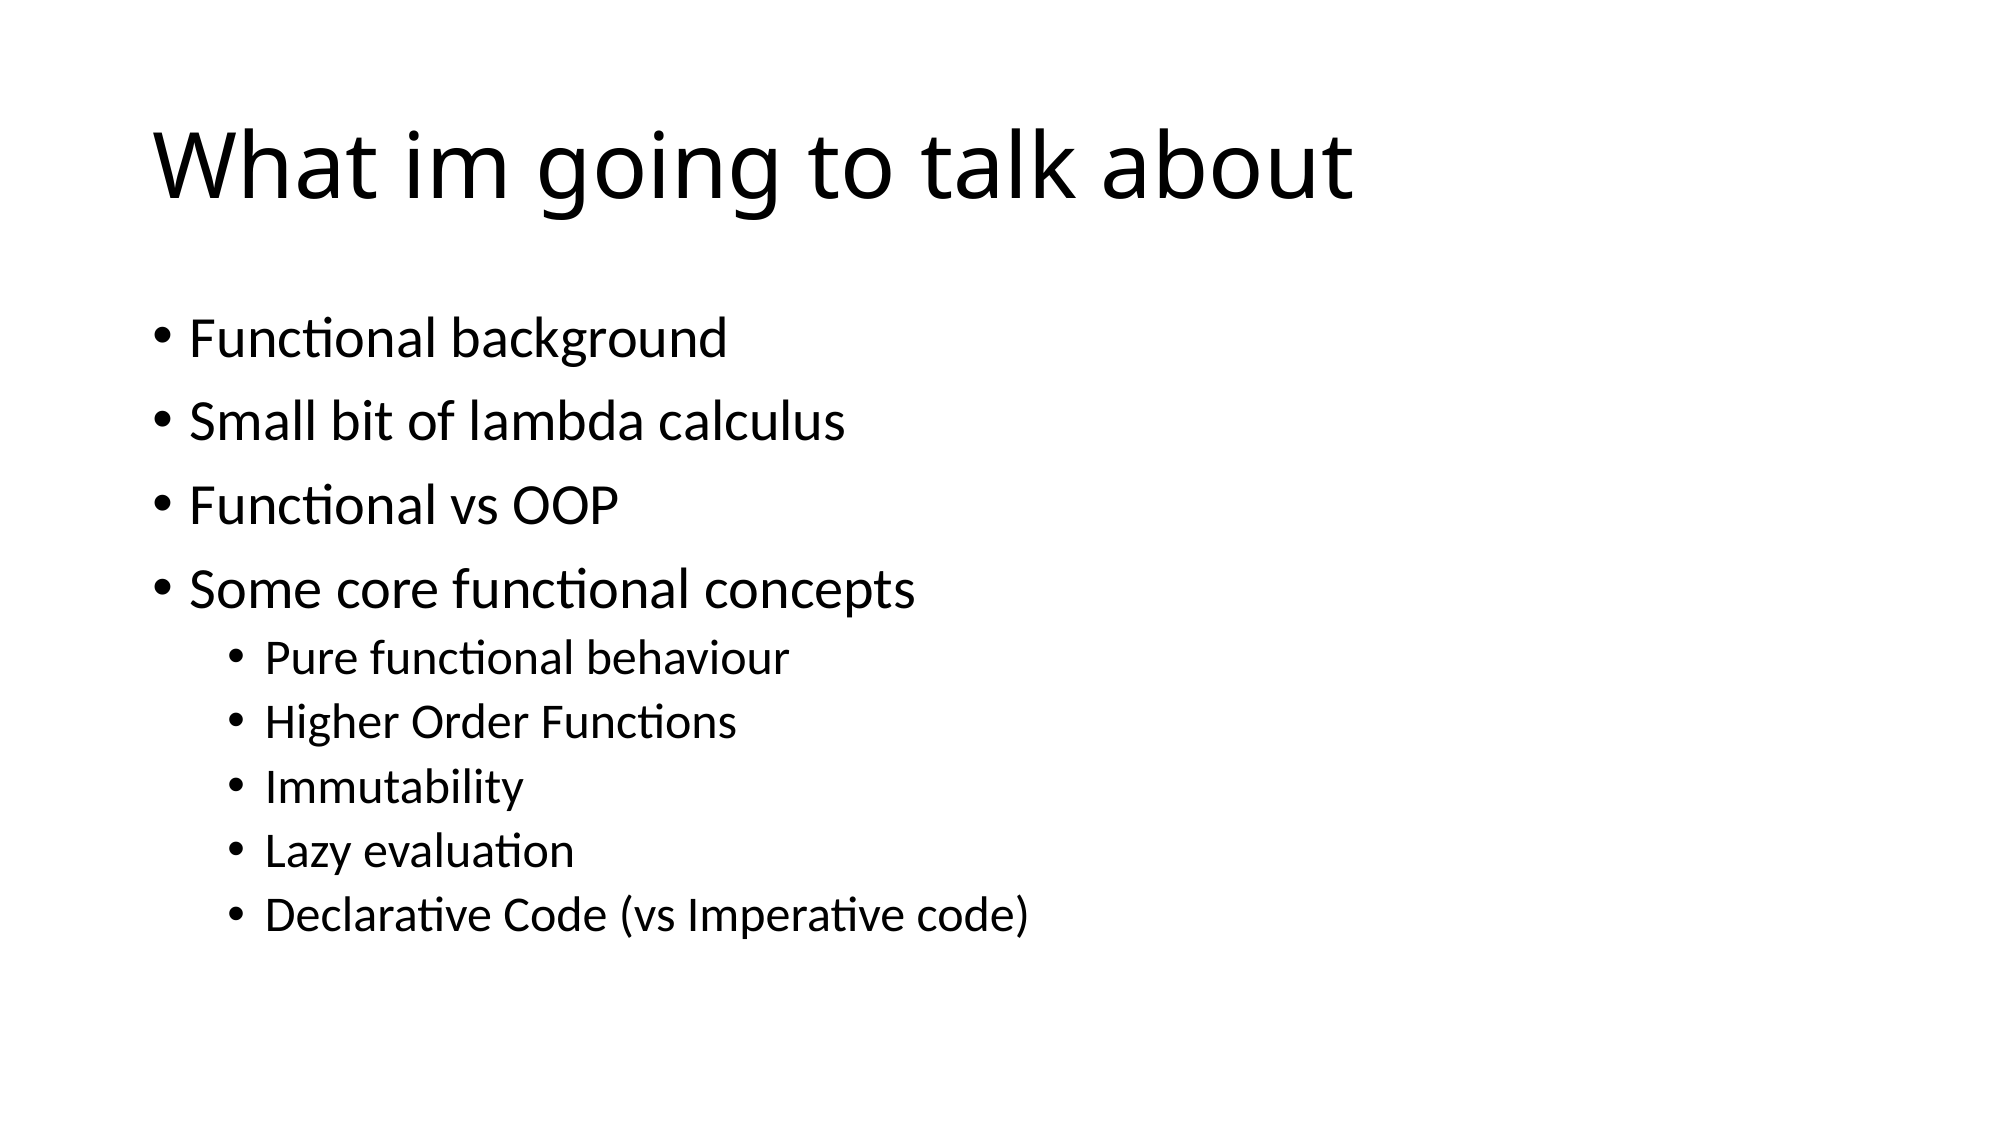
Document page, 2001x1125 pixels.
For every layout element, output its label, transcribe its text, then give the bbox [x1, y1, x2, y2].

title What im going to talk about [137, 59, 1863, 278]
list Functional background Small bit of lambda calculus Functional vs OOP Some core functional concepts Pure functional behaviour Higher Order Functions Immutability Lazy evaluation Declarative Code (vs Imperative code) [137, 299, 1863, 1014]
